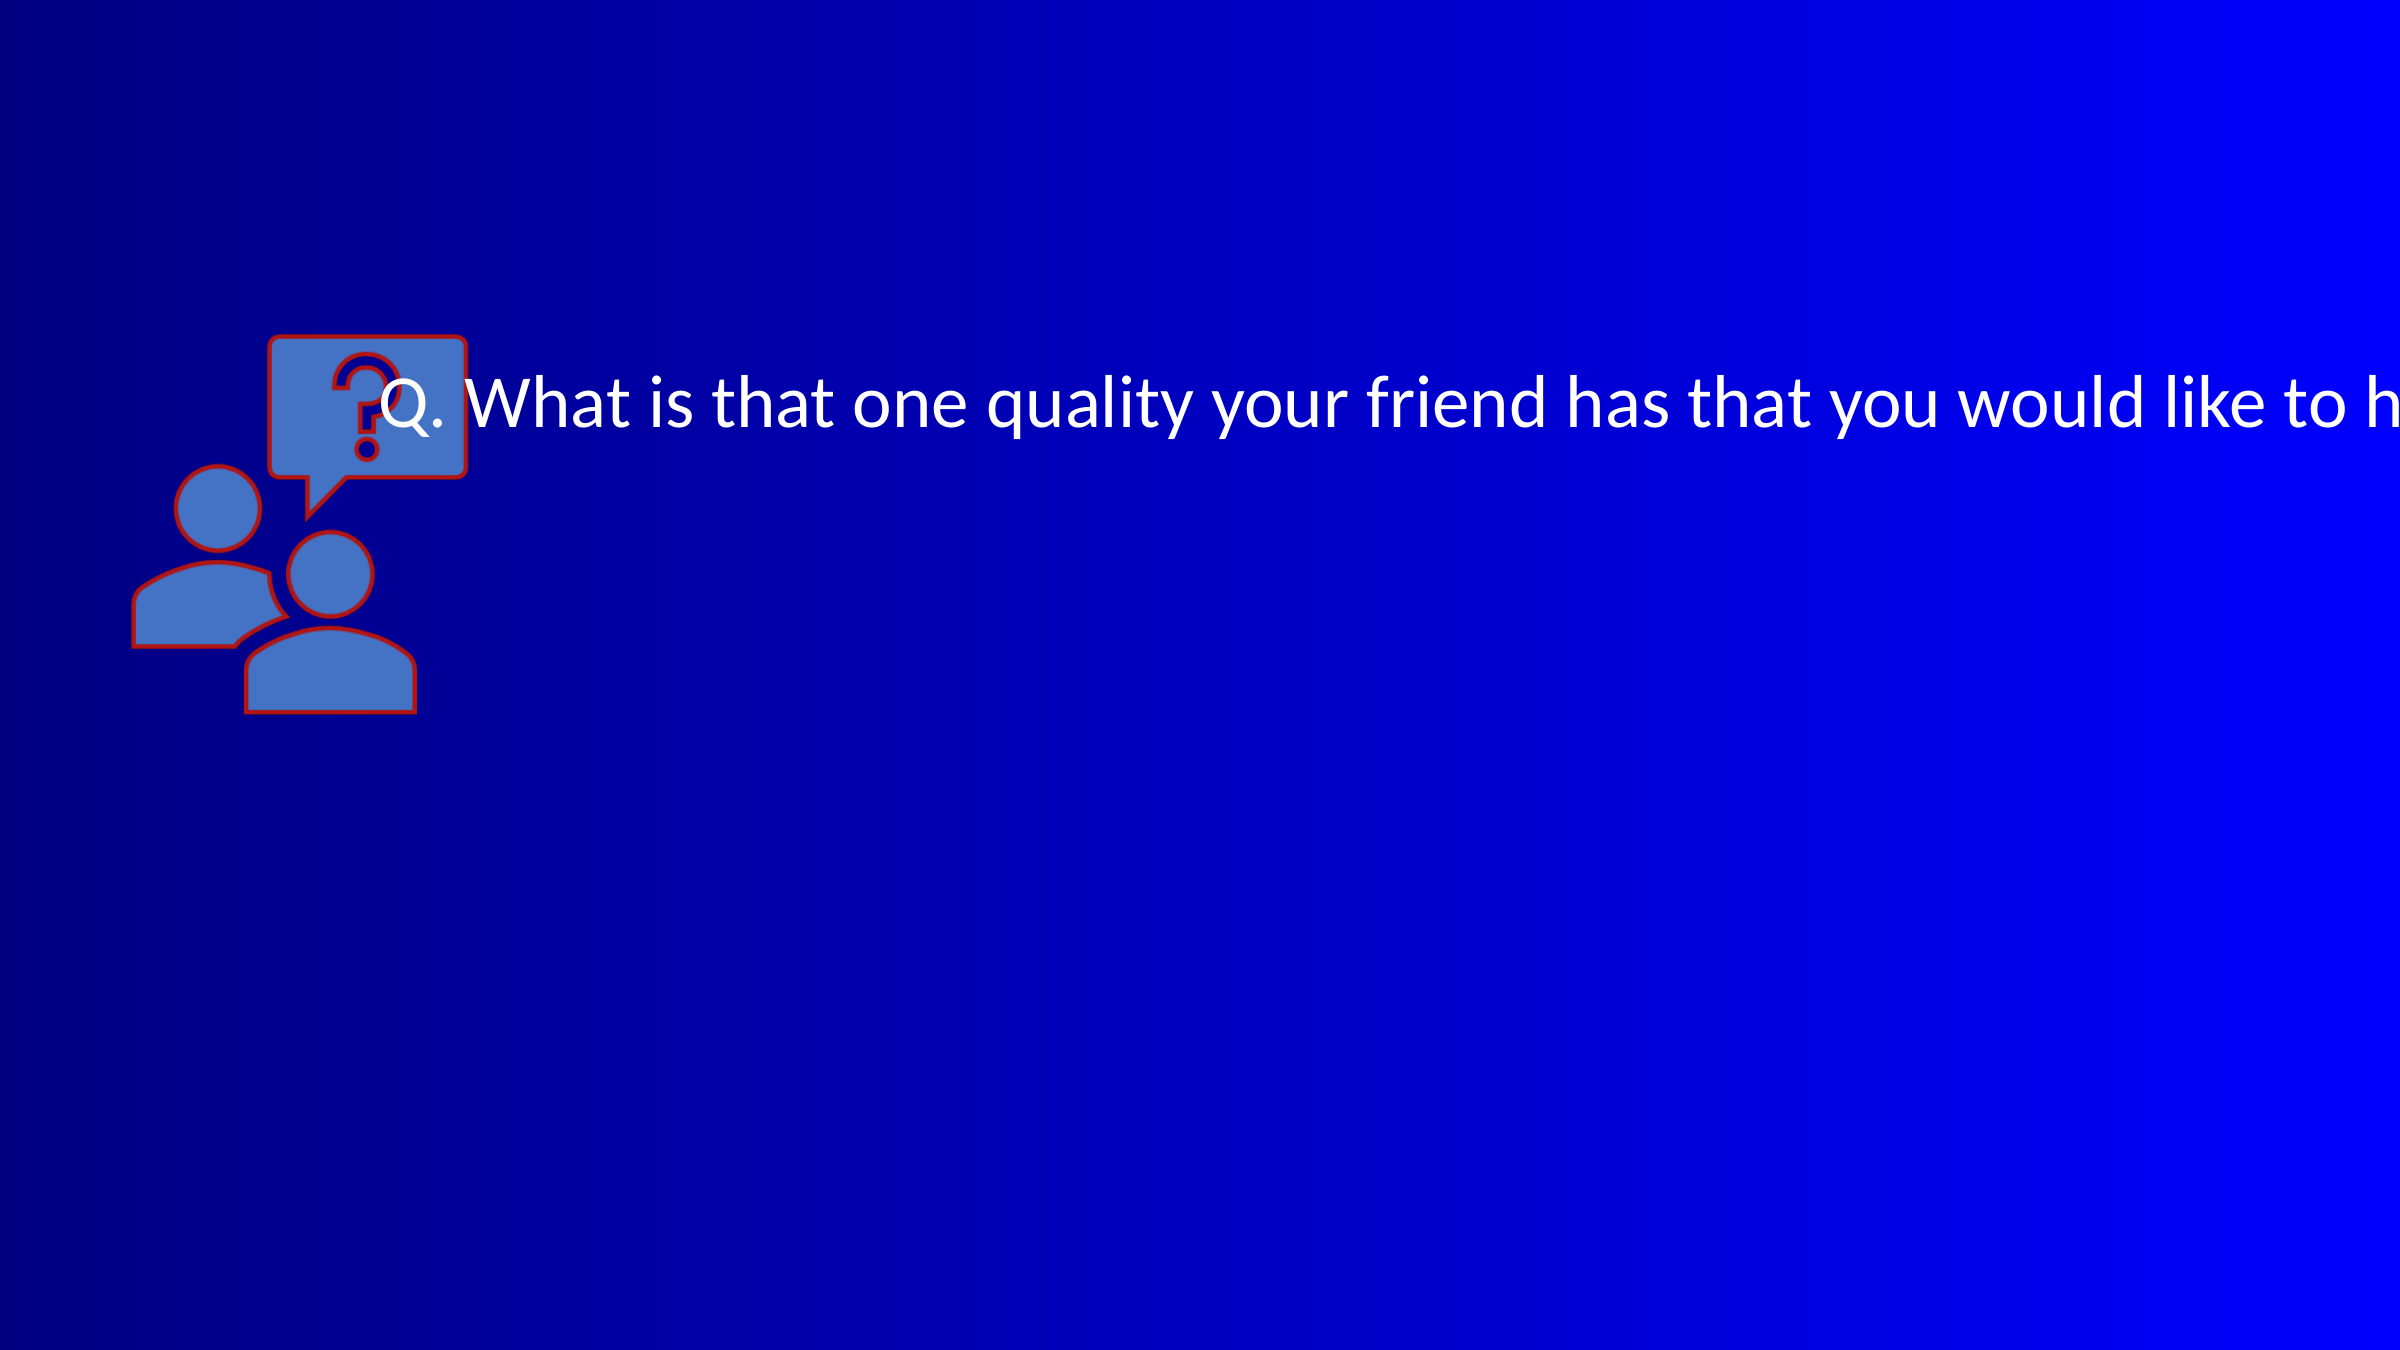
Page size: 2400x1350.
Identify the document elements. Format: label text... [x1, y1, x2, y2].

picture [74, 299, 526, 751]
text_box Q. What is that one quality your friend has that you would like to have? [526, 299, 2400, 450]
